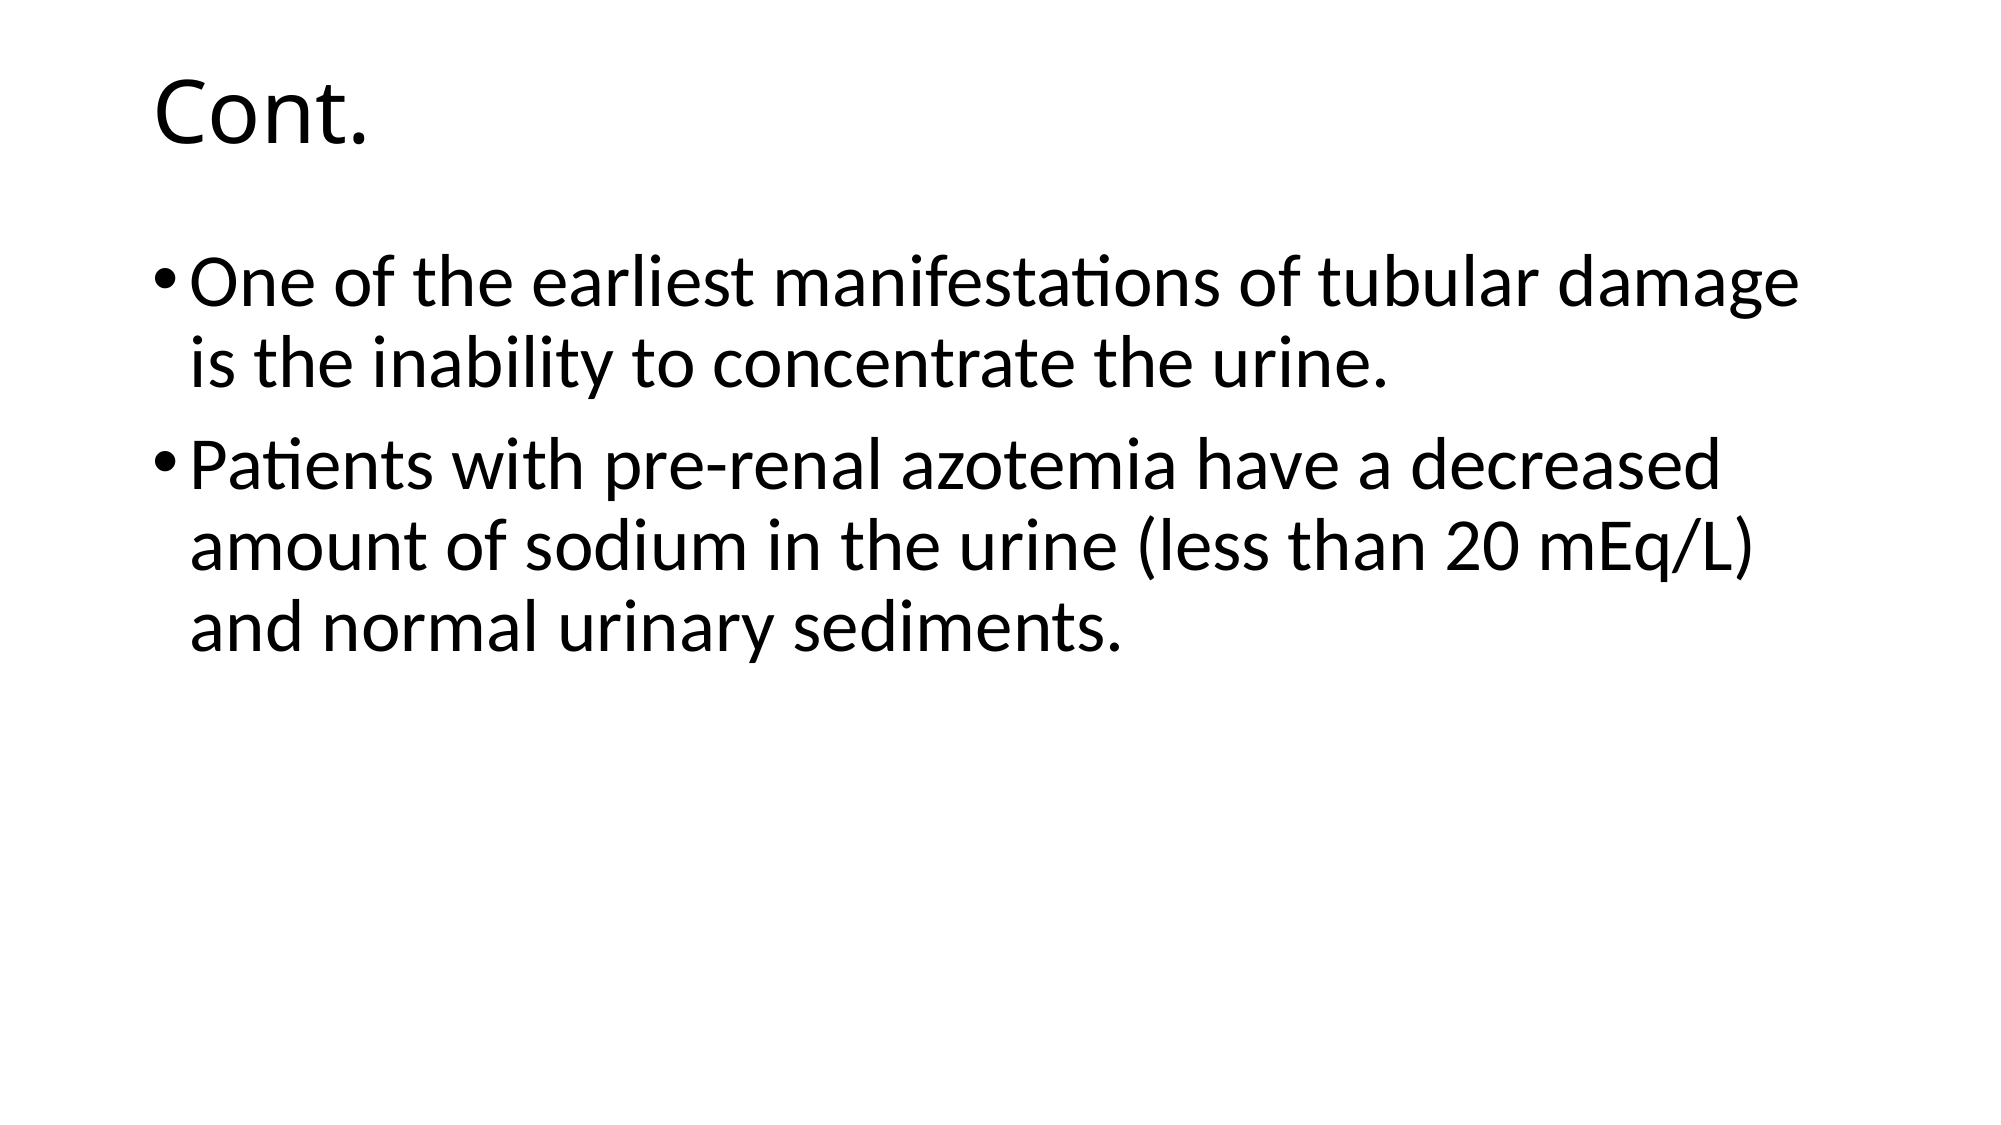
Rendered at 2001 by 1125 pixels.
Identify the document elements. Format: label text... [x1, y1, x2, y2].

title Cont. [137, 59, 1863, 171]
list One of the earliest manifestations of tubular damage is the inability to concentrate the urine. Patients with pre-renal azotemia have a decreased amount of sodium in the urine (less than 20 mEq/L) and normal urinary sediments. [137, 234, 1863, 1014]
